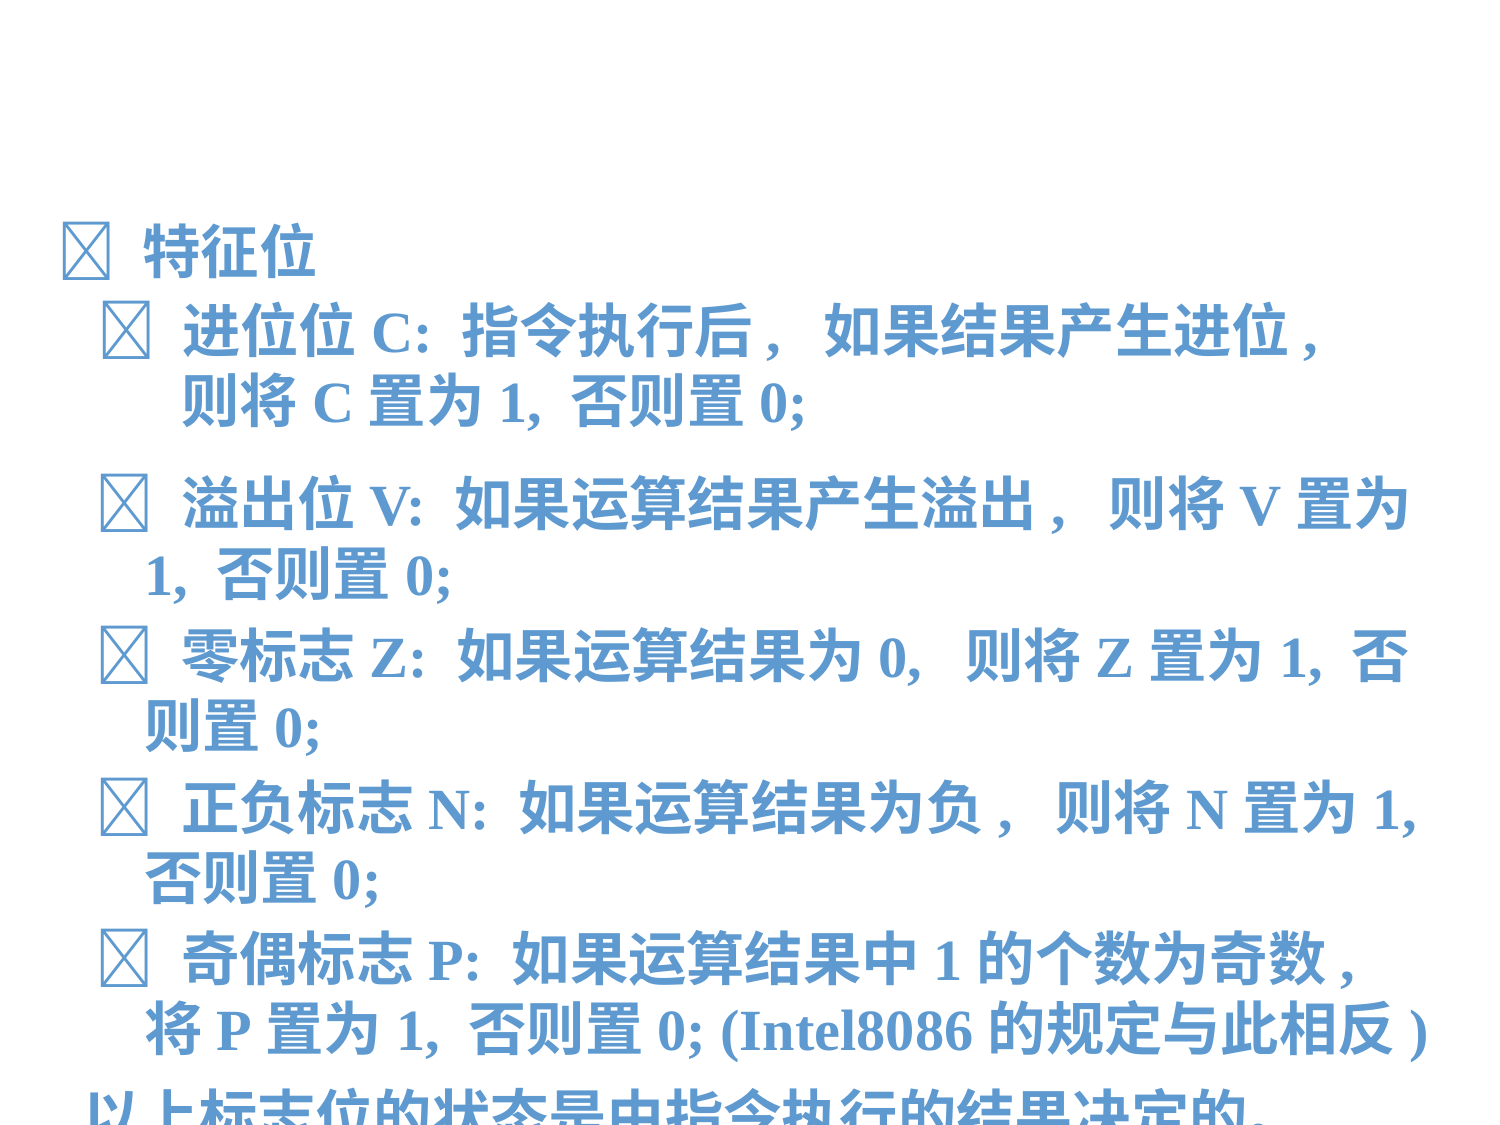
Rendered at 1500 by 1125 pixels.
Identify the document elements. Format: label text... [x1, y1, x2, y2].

text_box  特征位  进位位C: 指令执行后, 如果结果产生进位, 则将C置为1, 否则置0; [29, 208, 1320, 442]
text_box  溢出位V: 如果运算结果产生溢出, 则将V置为1, 否则置0;  零标志Z: 如果运算结果为0, 则将Z置为1, 否则置0;  正负标志N: 如果运算结果为负, 则将N置为1, 否则置0;  奇偶标志P: 如果运算结果中1的个数为奇数, 将P置为1, 否则置0; (Intel8086的规定与此相反) 以上标志位的状态是由指令执行的结果决定的。 [67, 460, 1451, 1125]
